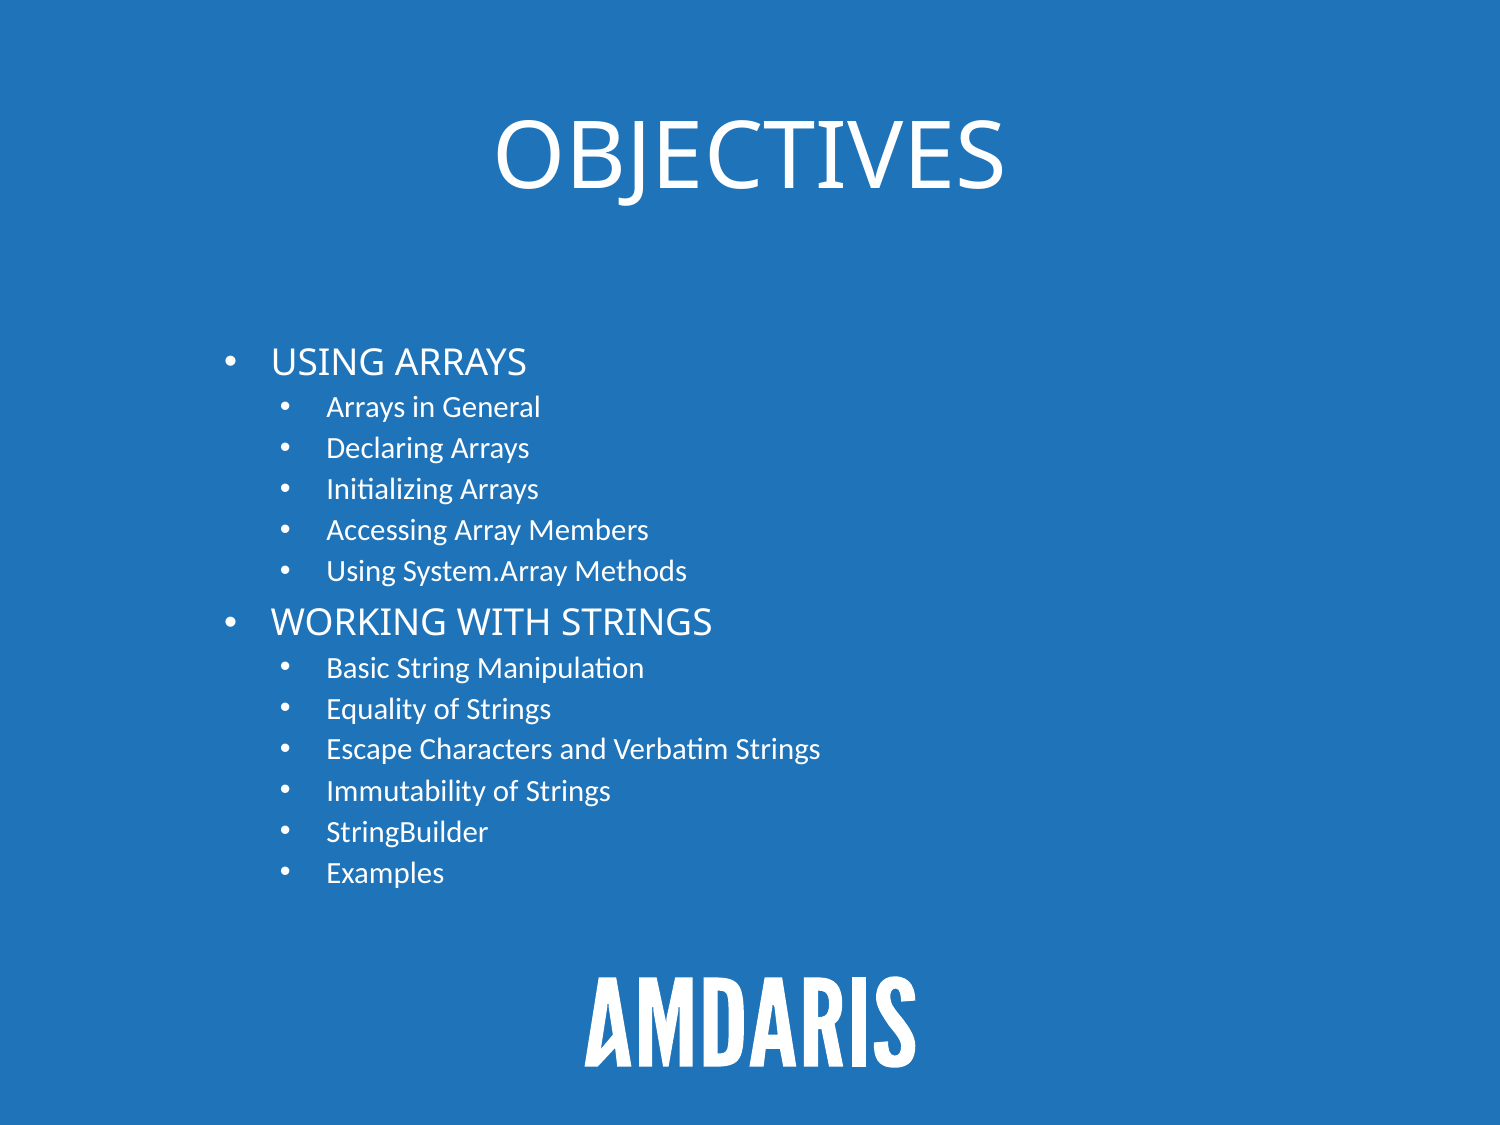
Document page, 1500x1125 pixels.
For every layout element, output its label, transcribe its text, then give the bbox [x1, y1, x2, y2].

title OBjectives [187, 59, 1313, 217]
subtitle Using arrays Arrays in General Declaring Arrays Initializing Arrays Accessing Array Members Using System.Array Methods Working with strings Basic String Manipulation Equality of Strings Escape Characters and Verbatim Strings Immutability of Strings StringBuilder Examples [209, 276, 1427, 899]
